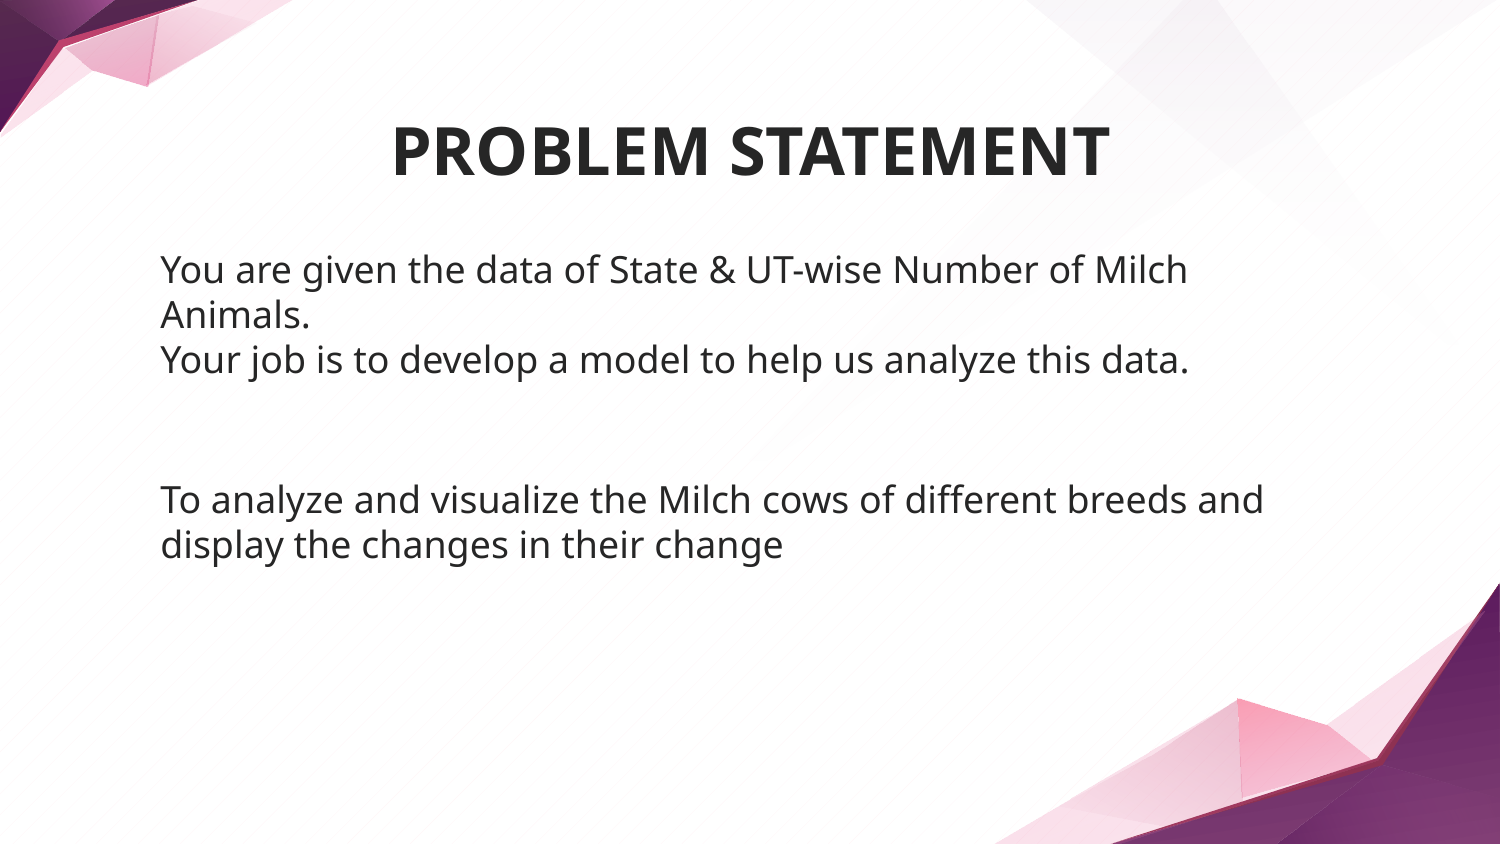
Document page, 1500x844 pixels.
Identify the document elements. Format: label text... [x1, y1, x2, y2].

list You are given the data of State & UT-wise Number of Milch Animals. Your job is to develop a model to help us analyze this data. To analyze and visualize the Milch cows of different breeds and display the changes in their change [145, 231, 1357, 737]
title PROBLEM STATEMENT [145, 32, 1357, 197]
